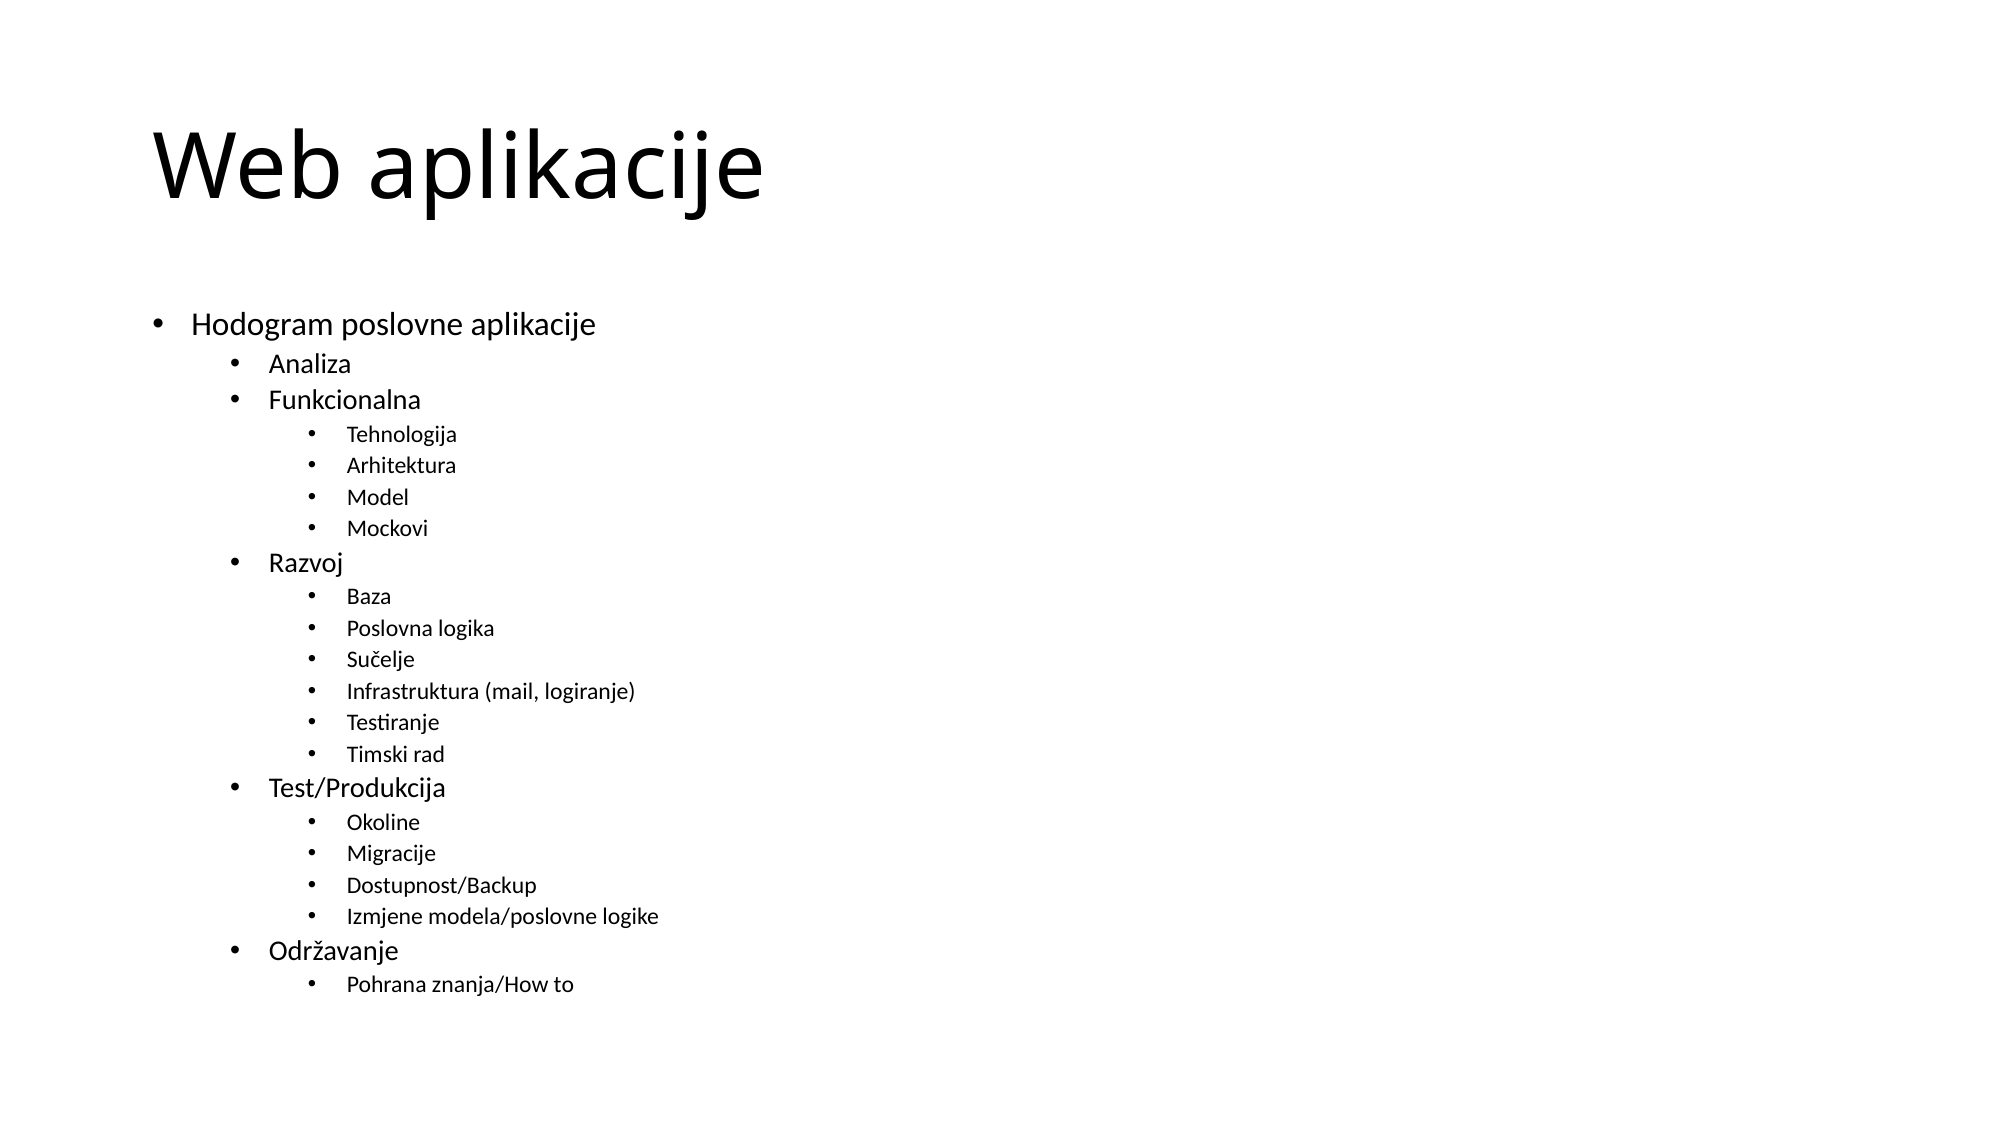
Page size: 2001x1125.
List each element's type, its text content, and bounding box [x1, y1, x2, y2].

list Hodogram poslovne aplikacije Analiza Funkcionalna Tehnologija Arhitektura Model Mockovi Razvoj Baza Poslovna logika Sučelje Infrastruktura (mail, logiranje) Testiranje Timski rad Test/Produkcija Okoline Migracije Dostupnost/Backup Izmjene modela/poslovne logike Održavanje Pohrana znanja/How to [137, 299, 1863, 1014]
title Web aplikacije [137, 59, 1863, 278]
